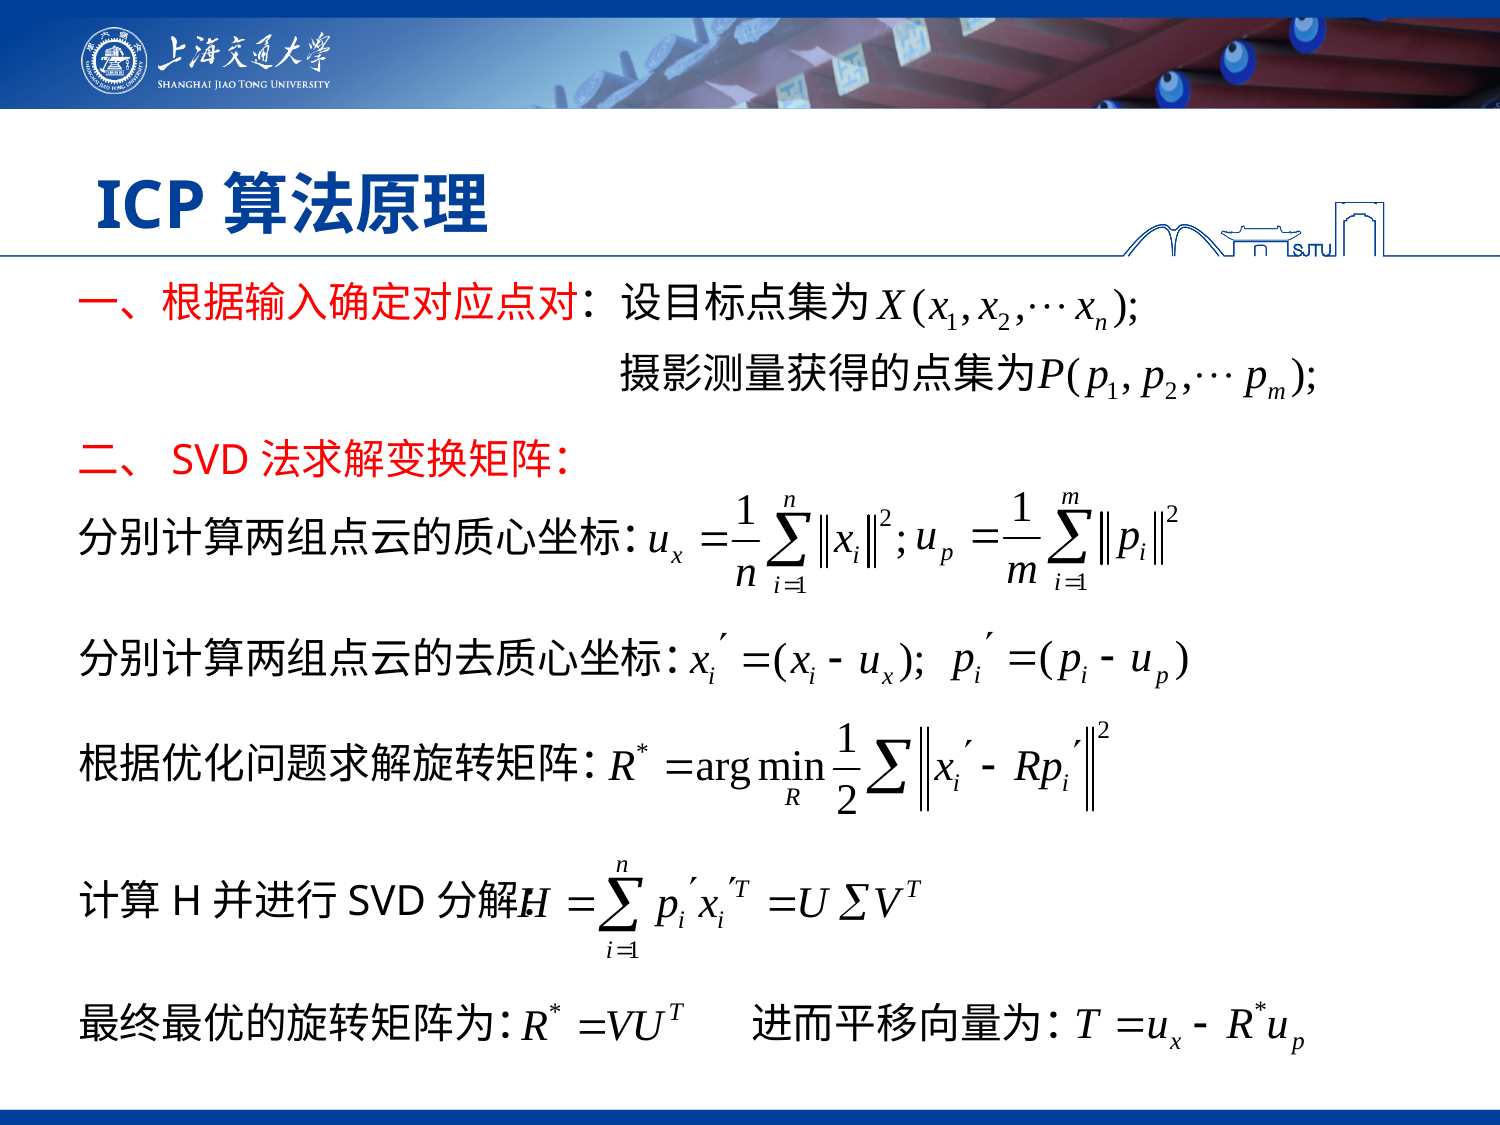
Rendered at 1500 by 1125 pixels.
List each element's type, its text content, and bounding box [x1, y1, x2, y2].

title ICP算法原理 [81, 159, 1455, 254]
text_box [513, 992, 693, 1052]
text_box 一、根据输入确定对应点对：设目标点集为 [63, 268, 1437, 334]
text_box 二、SVD法求解变换矩阵： [63, 425, 1437, 491]
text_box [681, 614, 933, 695]
text_box 计算H并进行SVD分解： [63, 866, 509, 931]
text_box 进而平移向量为： [736, 989, 1365, 1055]
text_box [600, 710, 1123, 824]
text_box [1030, 344, 1326, 410]
text_box 分别计算两组点云的去质心坐标： [63, 624, 681, 689]
text_box 分别计算两组点云的质心坐标： [63, 503, 642, 569]
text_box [940, 613, 1197, 698]
text_box 根据优化问题求解旋转矩阵： [63, 729, 600, 794]
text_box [509, 844, 930, 969]
picture [0, 18, 1500, 109]
text_box 摄影测量获得的点集为 [604, 339, 1438, 405]
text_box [910, 476, 1191, 601]
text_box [1070, 990, 1316, 1064]
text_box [867, 275, 1145, 342]
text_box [642, 479, 913, 604]
text_box 最终最优的旋转矩阵为： [63, 989, 692, 1055]
